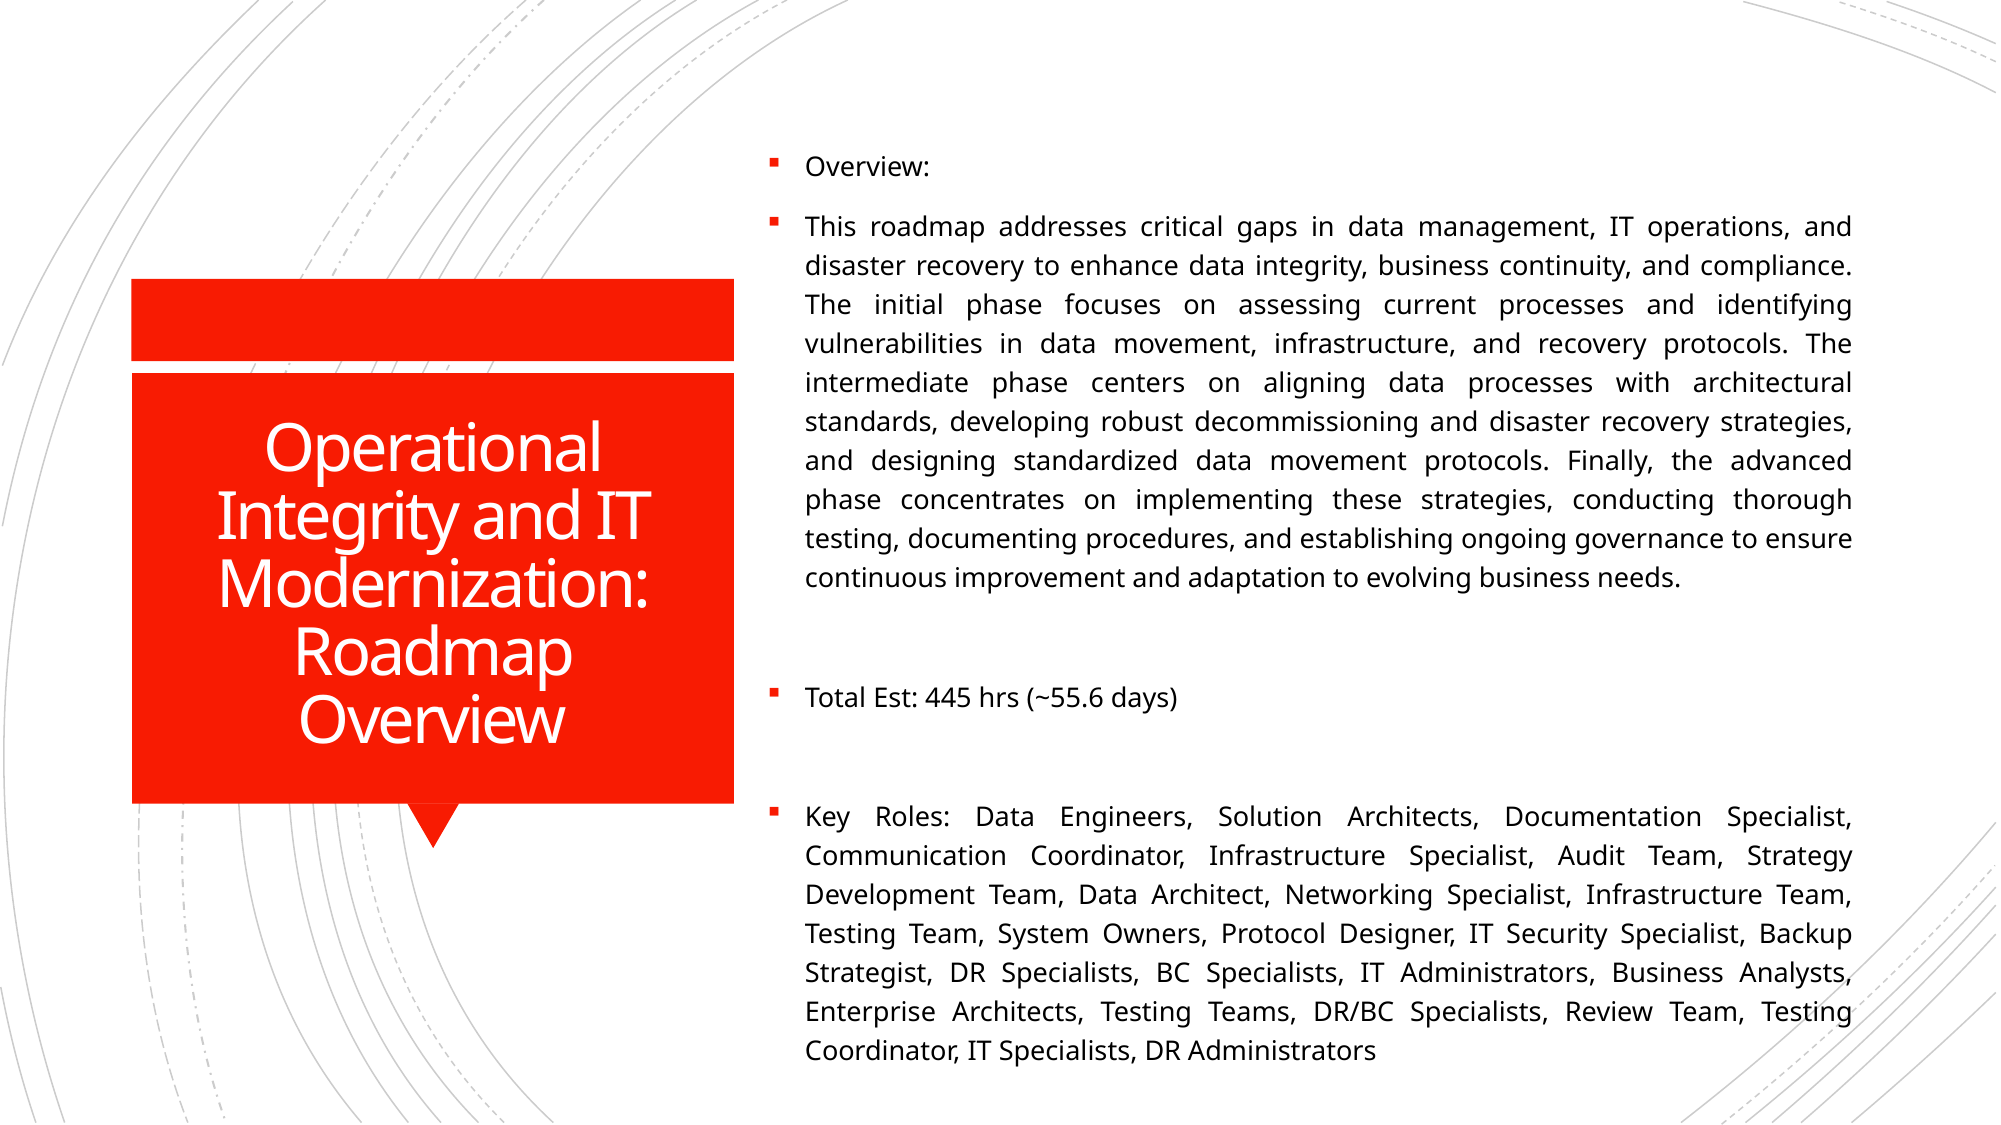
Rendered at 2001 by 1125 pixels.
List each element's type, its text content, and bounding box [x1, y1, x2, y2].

list Overview: This roadmap addresses critical gaps in data management, IT operations, and disaster recovery to enhance data integrity, business continuity, and compliance. The initial phase focuses on assessing current processes and identifying vulnerabilities in data movement, infrastructure, and recovery protocols. The intermediate phase centers on aligning data processes with architectural standards, developing robust decommissioning and disaster recovery strategies, and designing standardized data movement protocols. Finally, the advanced phase concentrates on implementing these strategies, conducting thorough testing, documenting procedures, and establishing ongoing governance to ensure continuous improvement and adaptation to evolving business needs. Total Est: 445 hrs (~55.6 days) Key Roles: Data Engineers, Solution Architects, Documentation Specialist, Communication Coordinator, Infrastructure Specialist, Audit Team, Strategy Development Team, Data Architect, Networking Specialist, Infrastructure Team, Testing Team, System Owners, Protocol Designer, IT Security Specialist, Backup Strategist, DR Specialists, BC Specialists, IT Administrators, Business Analysts, Enterprise Architects, Testing Teams, DR/BC Specialists, Review Team, Testing Coordinator, IT Specialists, DR Administrators [752, 135, 1868, 993]
title Operational Integrity and IT Modernization: Roadmap Overview [145, 385, 720, 789]
